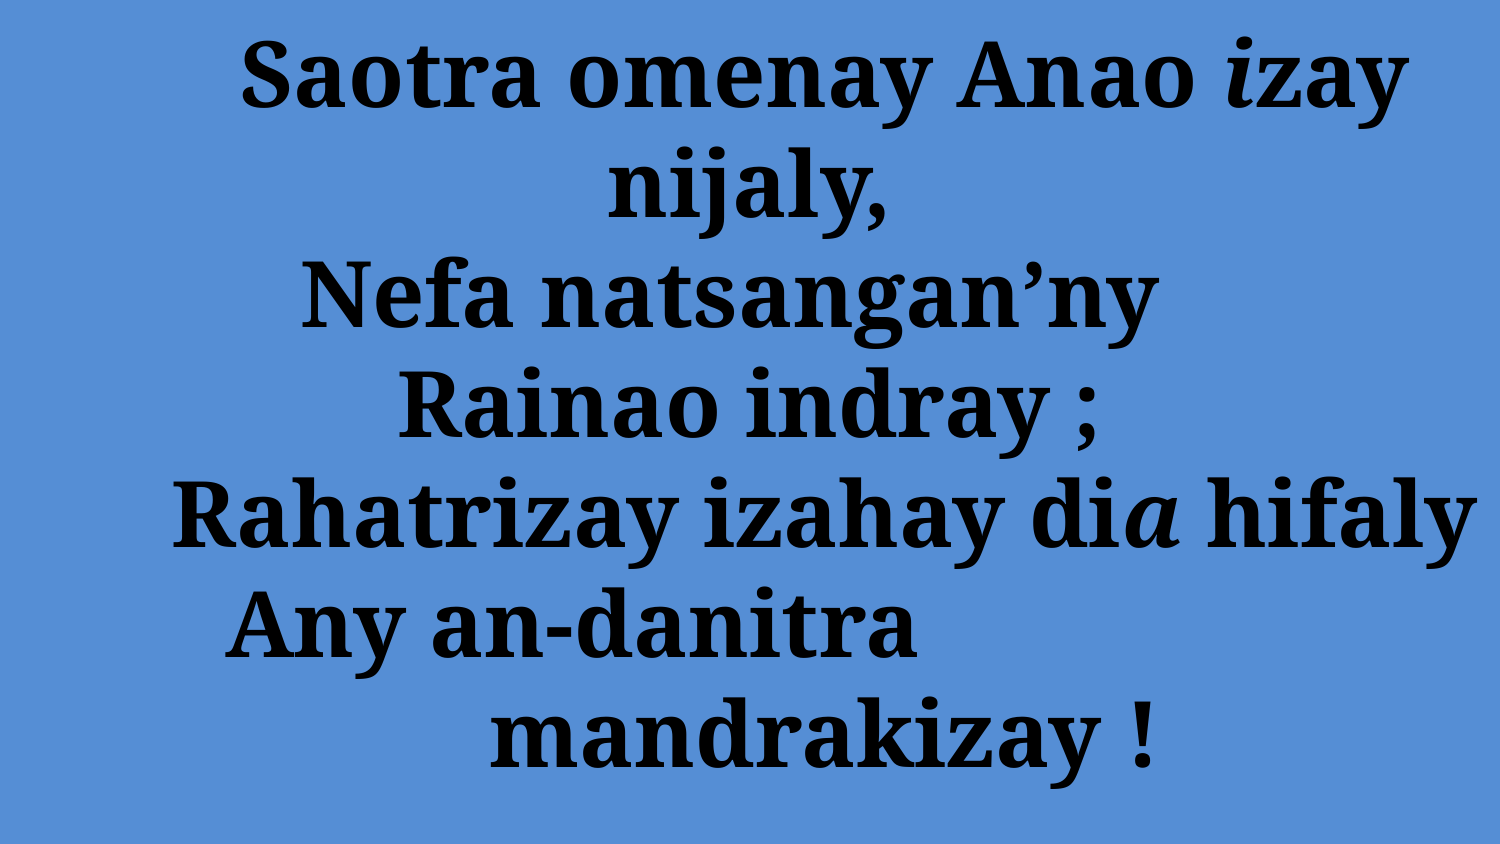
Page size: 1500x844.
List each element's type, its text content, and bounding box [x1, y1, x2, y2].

title Saotra omenay Anao izay nijaly, Nefa natsangan’ny Rainao indray ; Rahatrizay izahay dia hifaly Any an-danitra mandrakizay ! [0, 8, 1500, 844]
